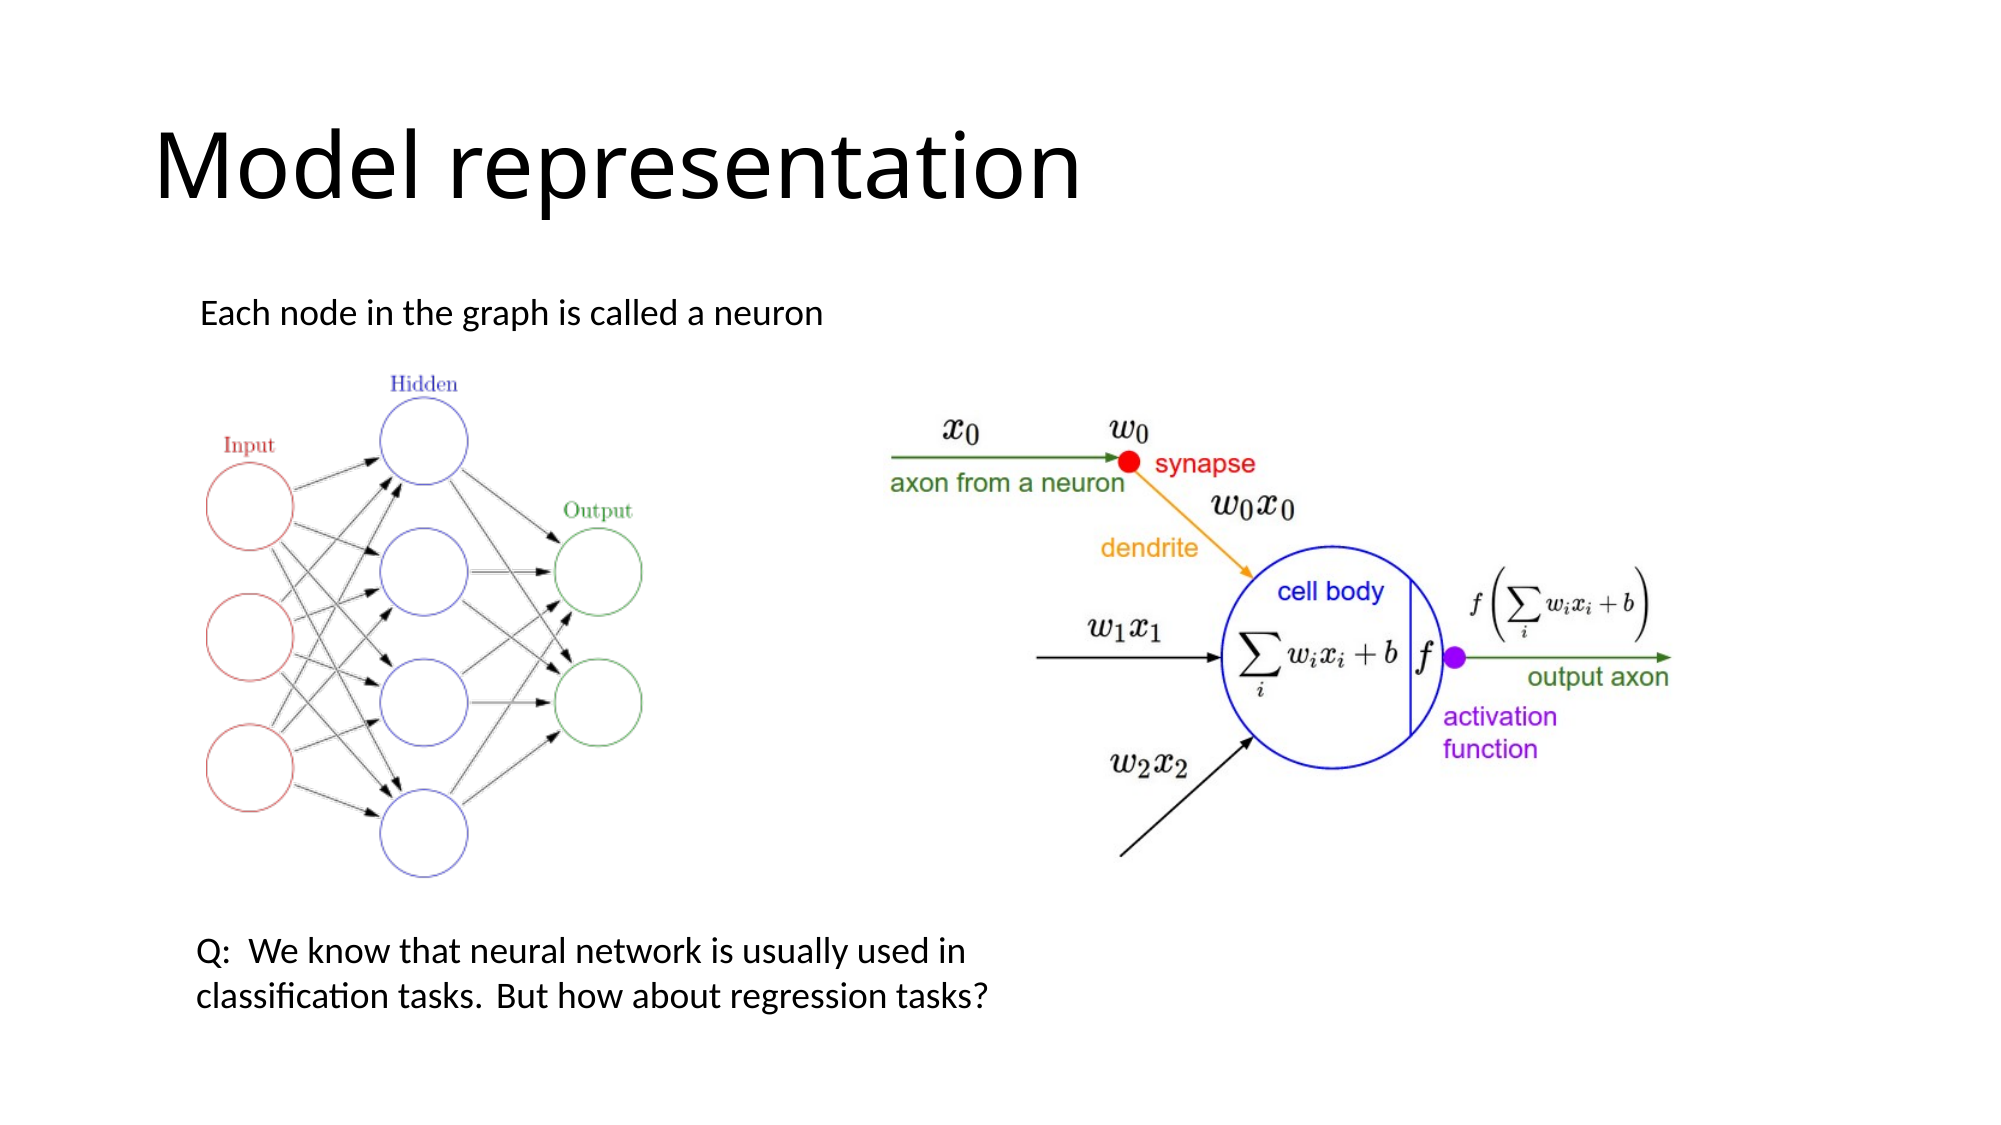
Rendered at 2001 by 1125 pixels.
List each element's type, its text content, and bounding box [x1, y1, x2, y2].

title Model representation [137, 59, 1863, 278]
picture [883, 410, 1675, 863]
text_box Each node in the graph is called a neuron [185, 280, 840, 386]
text_box Q: We know that neural network is usually used in classification tasks. But how about regression tasks? [181, 918, 1178, 1024]
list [206, 373, 644, 900]
